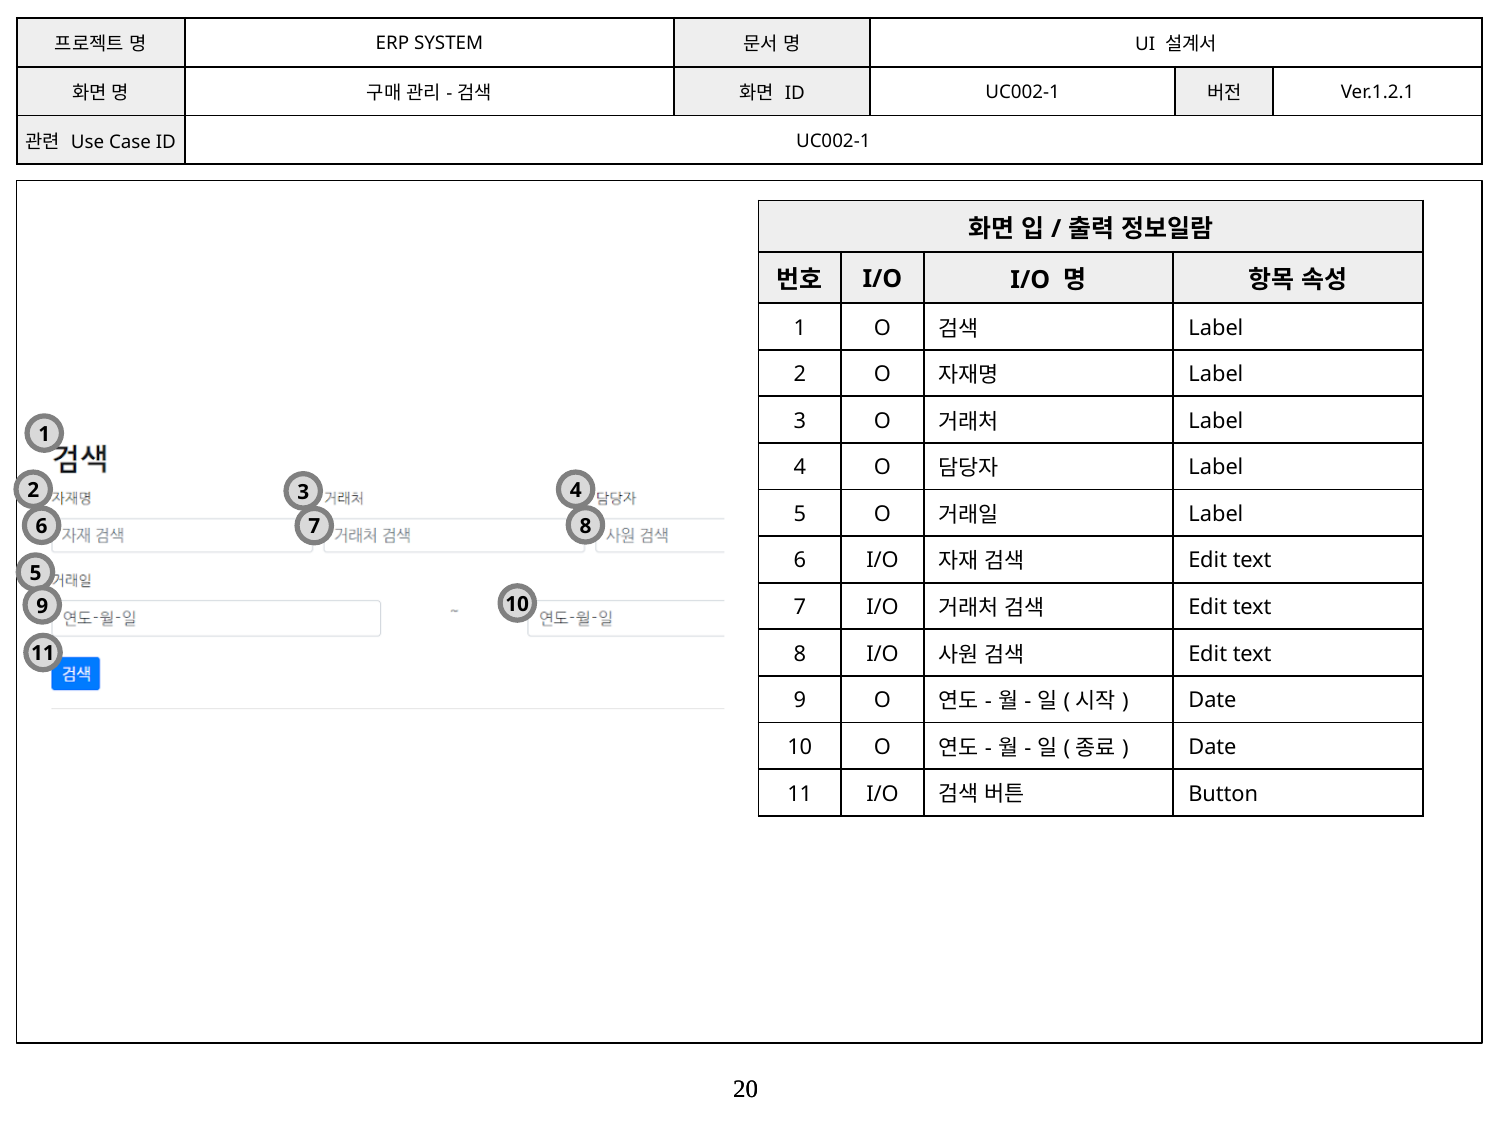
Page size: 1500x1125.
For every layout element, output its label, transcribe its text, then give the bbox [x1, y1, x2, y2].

table_cell Label [1174, 304, 1422, 349]
table_cell Edit text [1174, 537, 1422, 582]
table_cell 5 [759, 490, 840, 535]
table_cell O [842, 444, 923, 489]
table_header 문서 명 [675, 19, 869, 66]
table_cell 7 [759, 584, 840, 628]
table_cell 사원 검색 [925, 630, 1172, 675]
table_cell I/O [842, 630, 923, 675]
table_cell UC002-1 [871, 68, 1174, 115]
table_cell 10 [759, 723, 840, 768]
table_cell 구매 관리-검색 [186, 68, 673, 115]
table_cell 1 [759, 304, 840, 349]
table_cell 6 [759, 537, 840, 582]
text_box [15, 415, 725, 729]
table_cell O [842, 490, 923, 535]
table_cell UC002-1 [186, 116, 1481, 163]
table_cell I/O [842, 253, 923, 302]
table_cell 2 [759, 351, 840, 395]
table_cell 11 [759, 770, 840, 815]
table_cell Ver.1.2.1 [1274, 68, 1481, 115]
table_cell Edit text [1174, 584, 1422, 628]
table_header 프로젝트 명 [18, 19, 184, 66]
table_cell 9 [759, 677, 840, 722]
table_cell 검색 버튼 [925, 770, 1172, 815]
table_cell I/O 명 [925, 253, 1172, 302]
table_cell O [842, 723, 923, 768]
table_cell 항목 속성 [1174, 253, 1422, 302]
table_cell I/O [842, 584, 923, 628]
table_cell O [842, 304, 923, 349]
table_cell 자재 검색 [925, 537, 1172, 582]
table_cell 연도-월-일(시작) [925, 677, 1172, 722]
table_cell O [842, 351, 923, 395]
table_cell Label [1174, 351, 1422, 395]
table_header ERP SYSTEM [186, 19, 673, 66]
table_cell 관련 Use Case ID [18, 116, 184, 163]
table_cell 8 [759, 630, 840, 675]
table_cell Label [1174, 397, 1422, 442]
table_cell O [842, 677, 923, 722]
table_cell 검색 [925, 304, 1172, 349]
table_cell I/O [842, 770, 923, 815]
table_cell 화면 ID [675, 68, 869, 115]
table_cell Label [1174, 444, 1422, 489]
table_cell 번호 [759, 253, 840, 302]
table_cell 거래처 [925, 397, 1172, 442]
table_cell 3 [759, 397, 840, 442]
table_cell 버전 [1176, 68, 1272, 115]
table_header UI 설계서 [871, 19, 1481, 66]
table_cell I/O [842, 537, 923, 582]
table_cell O [842, 397, 923, 442]
table_cell 연도-월-일(종료) [925, 723, 1172, 768]
table_cell 화면 명 [18, 68, 184, 115]
table_cell Date [1174, 723, 1422, 768]
table_cell Label [1174, 490, 1422, 535]
table_cell 담당자 [925, 444, 1172, 489]
table_cell Button [1174, 770, 1422, 815]
table_cell 자재명 [925, 351, 1172, 395]
table_cell 거래일 [925, 490, 1172, 535]
table_header 화면 입/출력 정보일람 [759, 201, 1422, 251]
table_cell Date [1174, 677, 1422, 722]
table_cell 4 [759, 444, 840, 489]
table_cell Edit text [1174, 630, 1422, 675]
table_cell 거래처 검색 [925, 584, 1172, 628]
